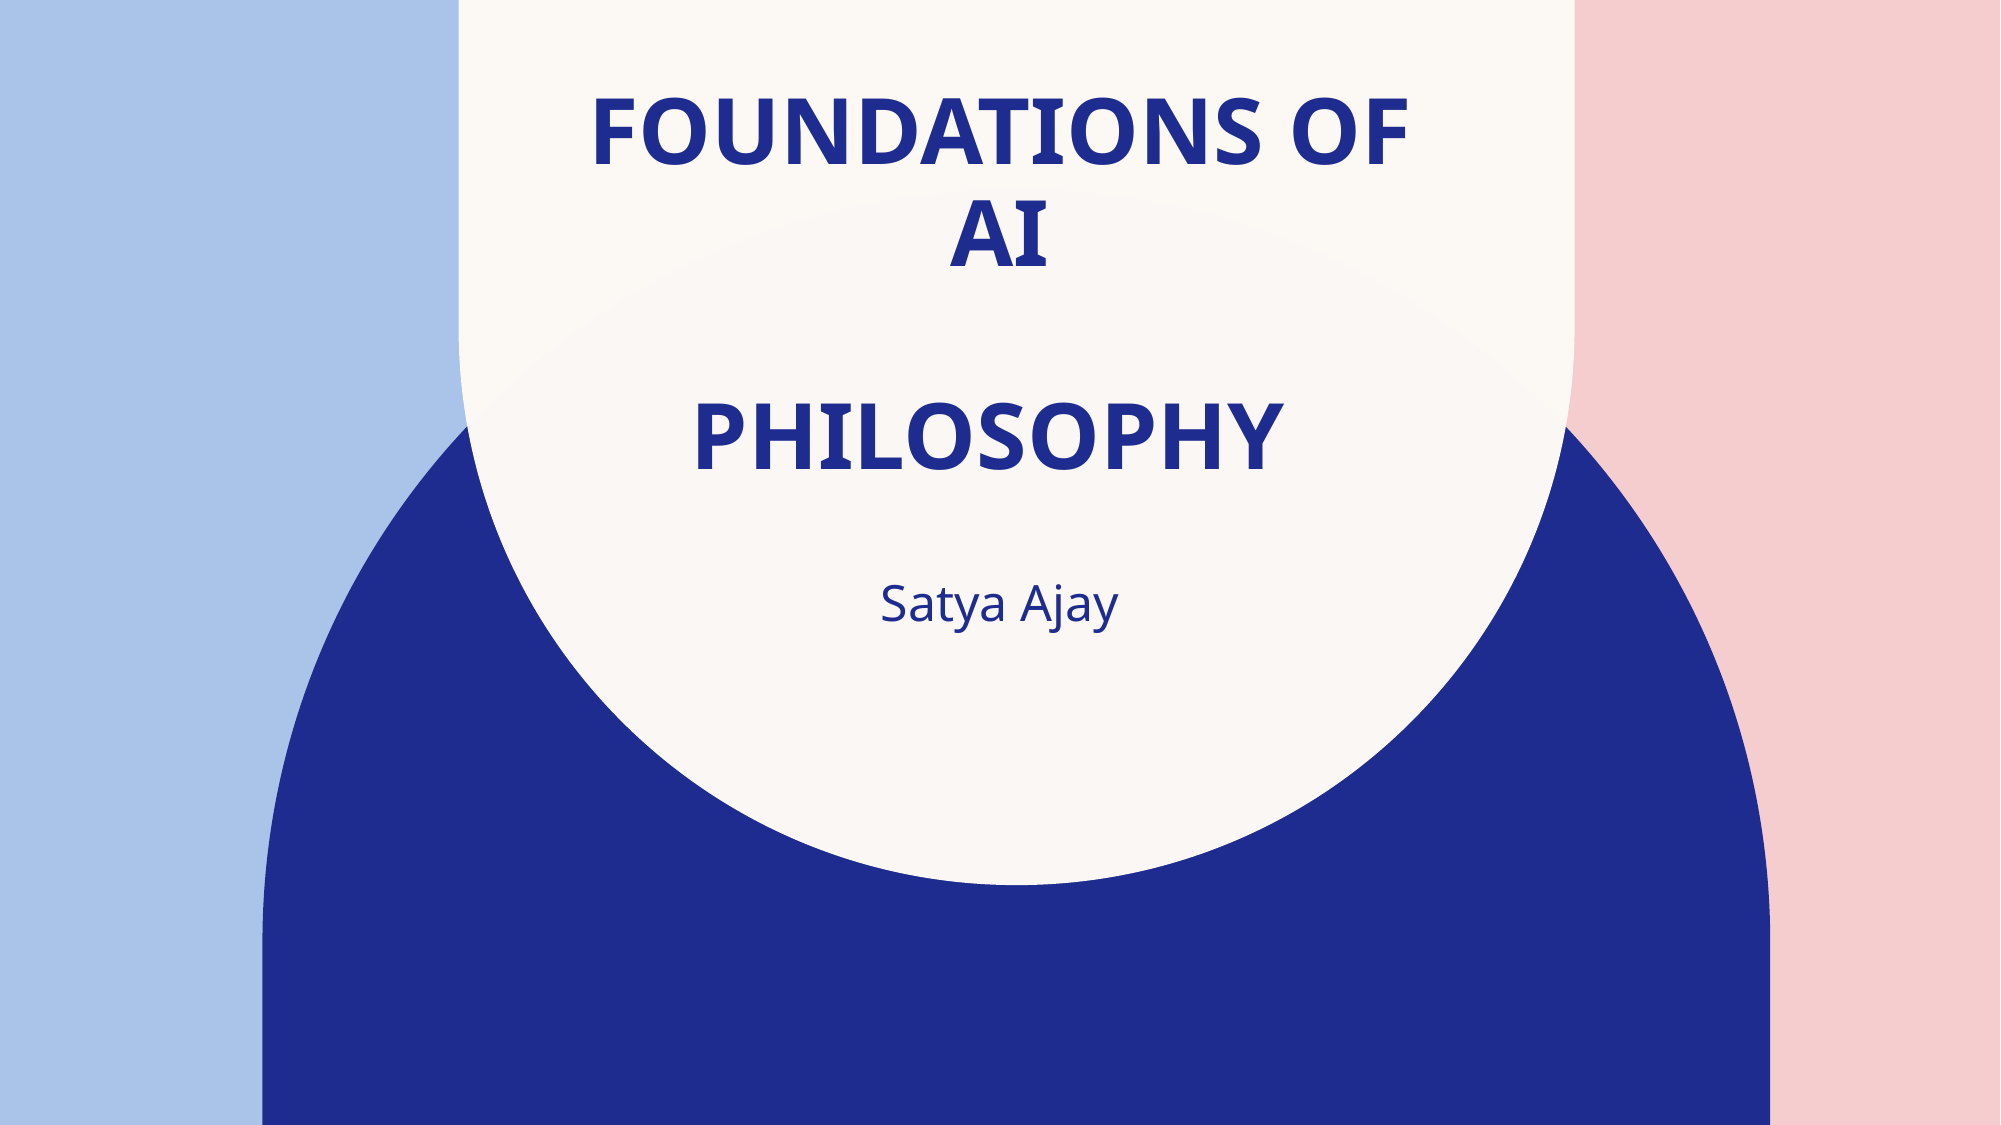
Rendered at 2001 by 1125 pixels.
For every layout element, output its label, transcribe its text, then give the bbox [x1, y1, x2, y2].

subtitle Satya Ajay [713, 571, 1287, 658]
title Foundations of ai philosophy [558, 81, 1442, 527]
